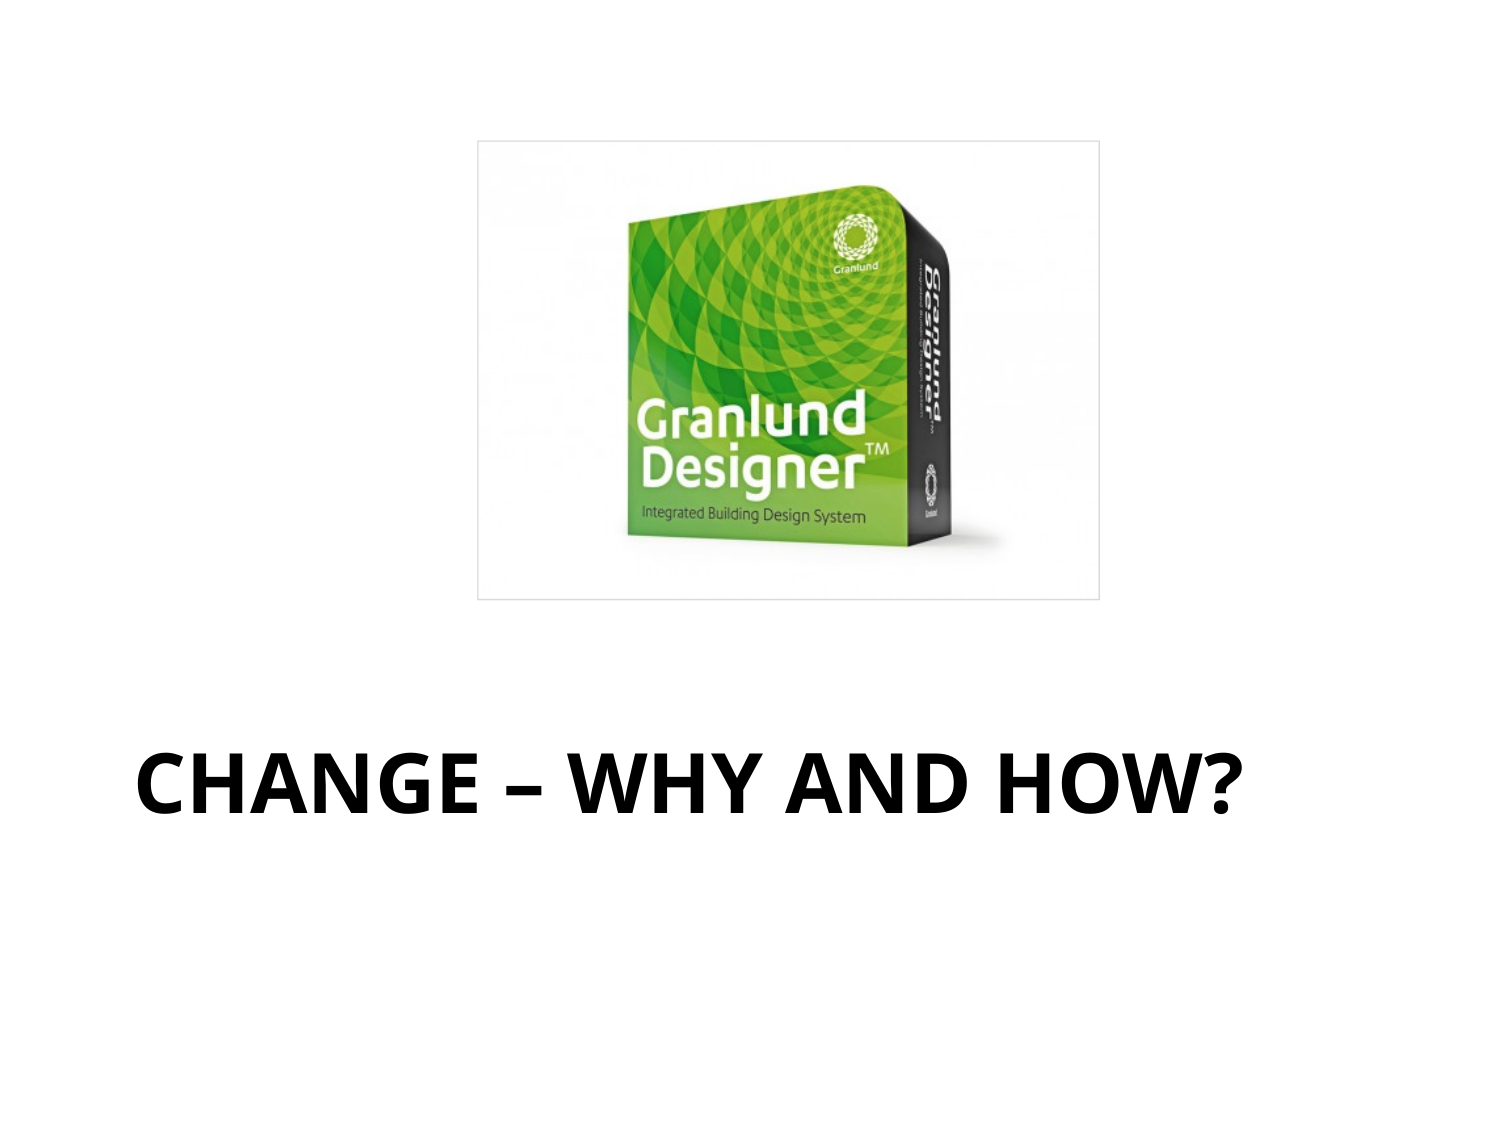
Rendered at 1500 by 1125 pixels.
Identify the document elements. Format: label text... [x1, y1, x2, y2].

picture [476, 138, 1101, 603]
title CHANGE – WHY AND HOW? [118, 722, 1394, 947]
